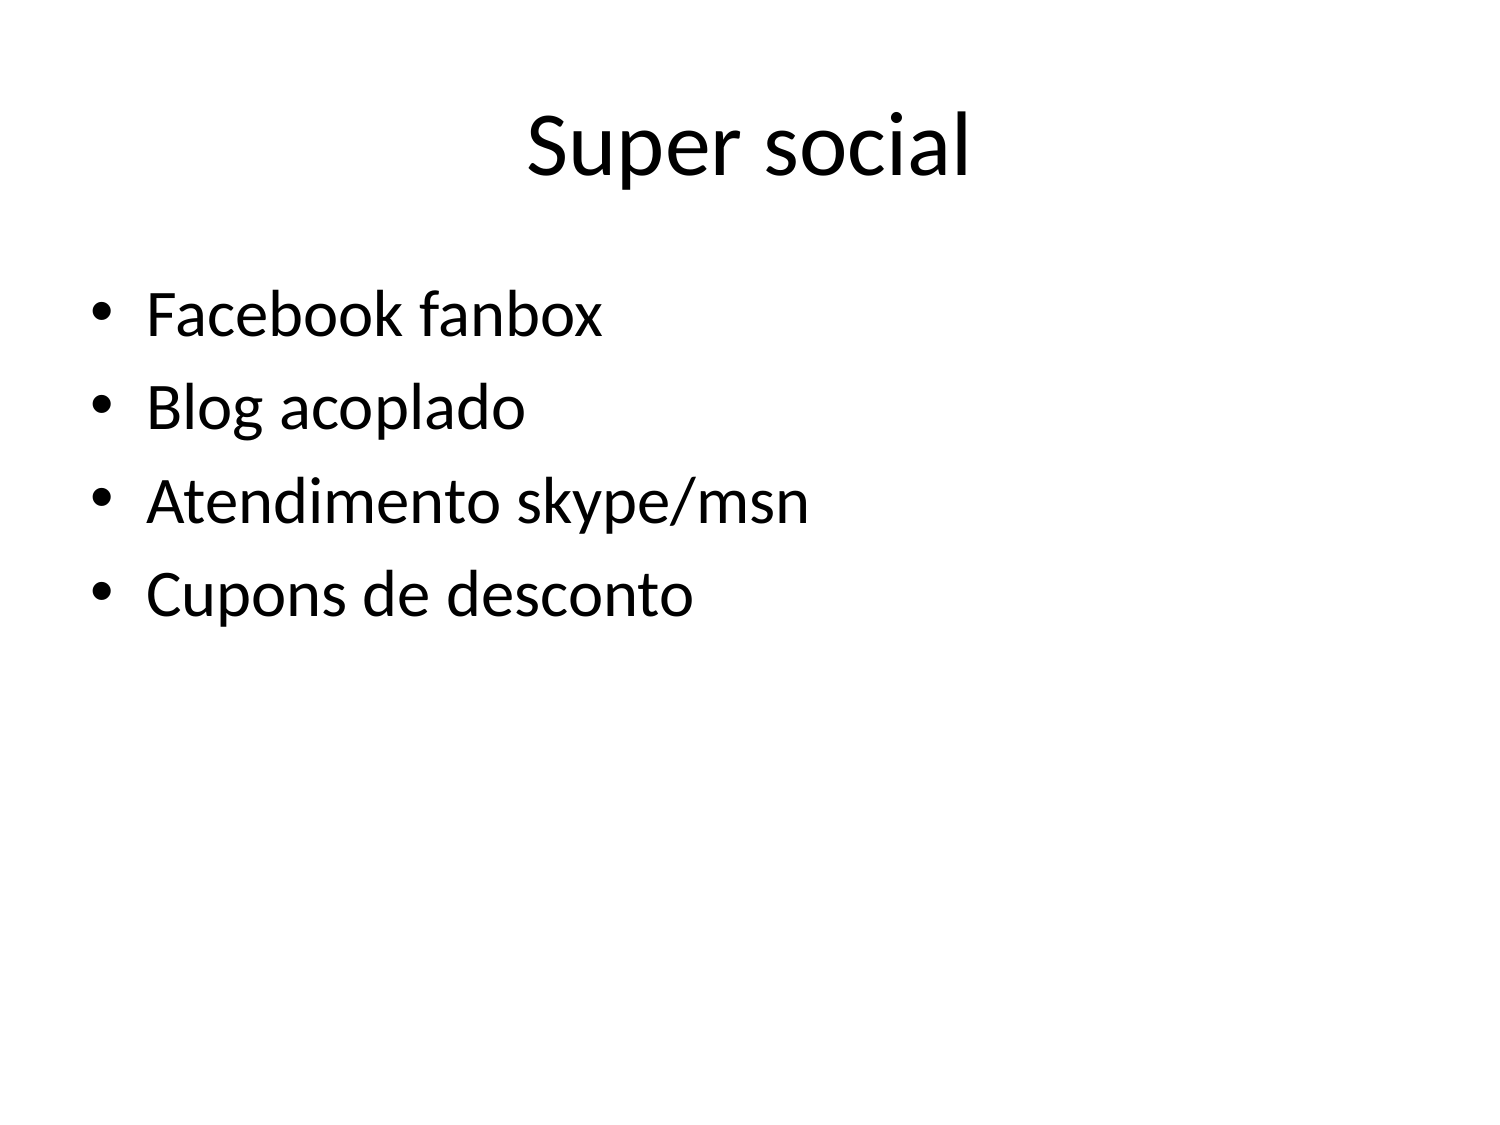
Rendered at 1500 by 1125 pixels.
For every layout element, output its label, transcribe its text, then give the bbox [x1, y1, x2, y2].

title Super social [75, 45, 1425, 233]
list Facebook fanbox Blog acoplado Atendimento skype/msn Cupons de desconto [75, 262, 1425, 1005]
